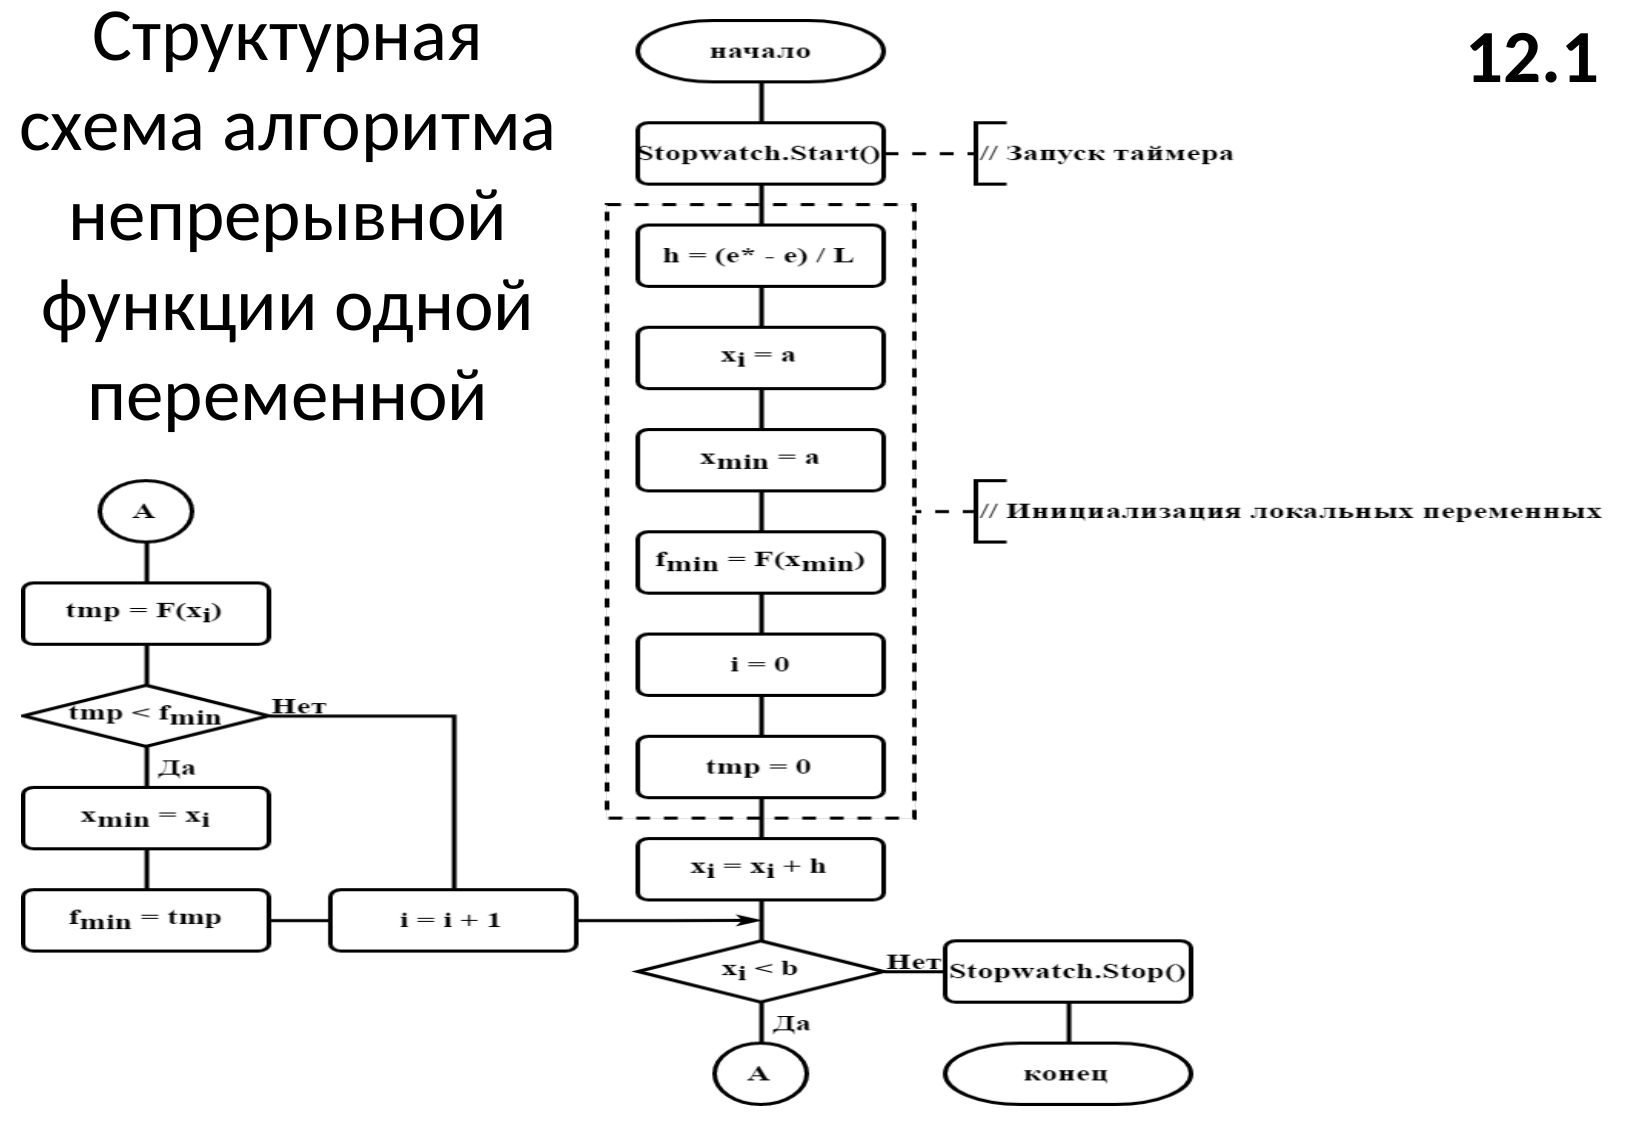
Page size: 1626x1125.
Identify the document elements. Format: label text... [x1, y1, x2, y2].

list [20, 18, 1605, 1107]
text_box 12.1 [1450, 0, 1625, 105]
title Структурная схема алгоритма непрерывной функции одной переменной [0, 0, 577, 421]
